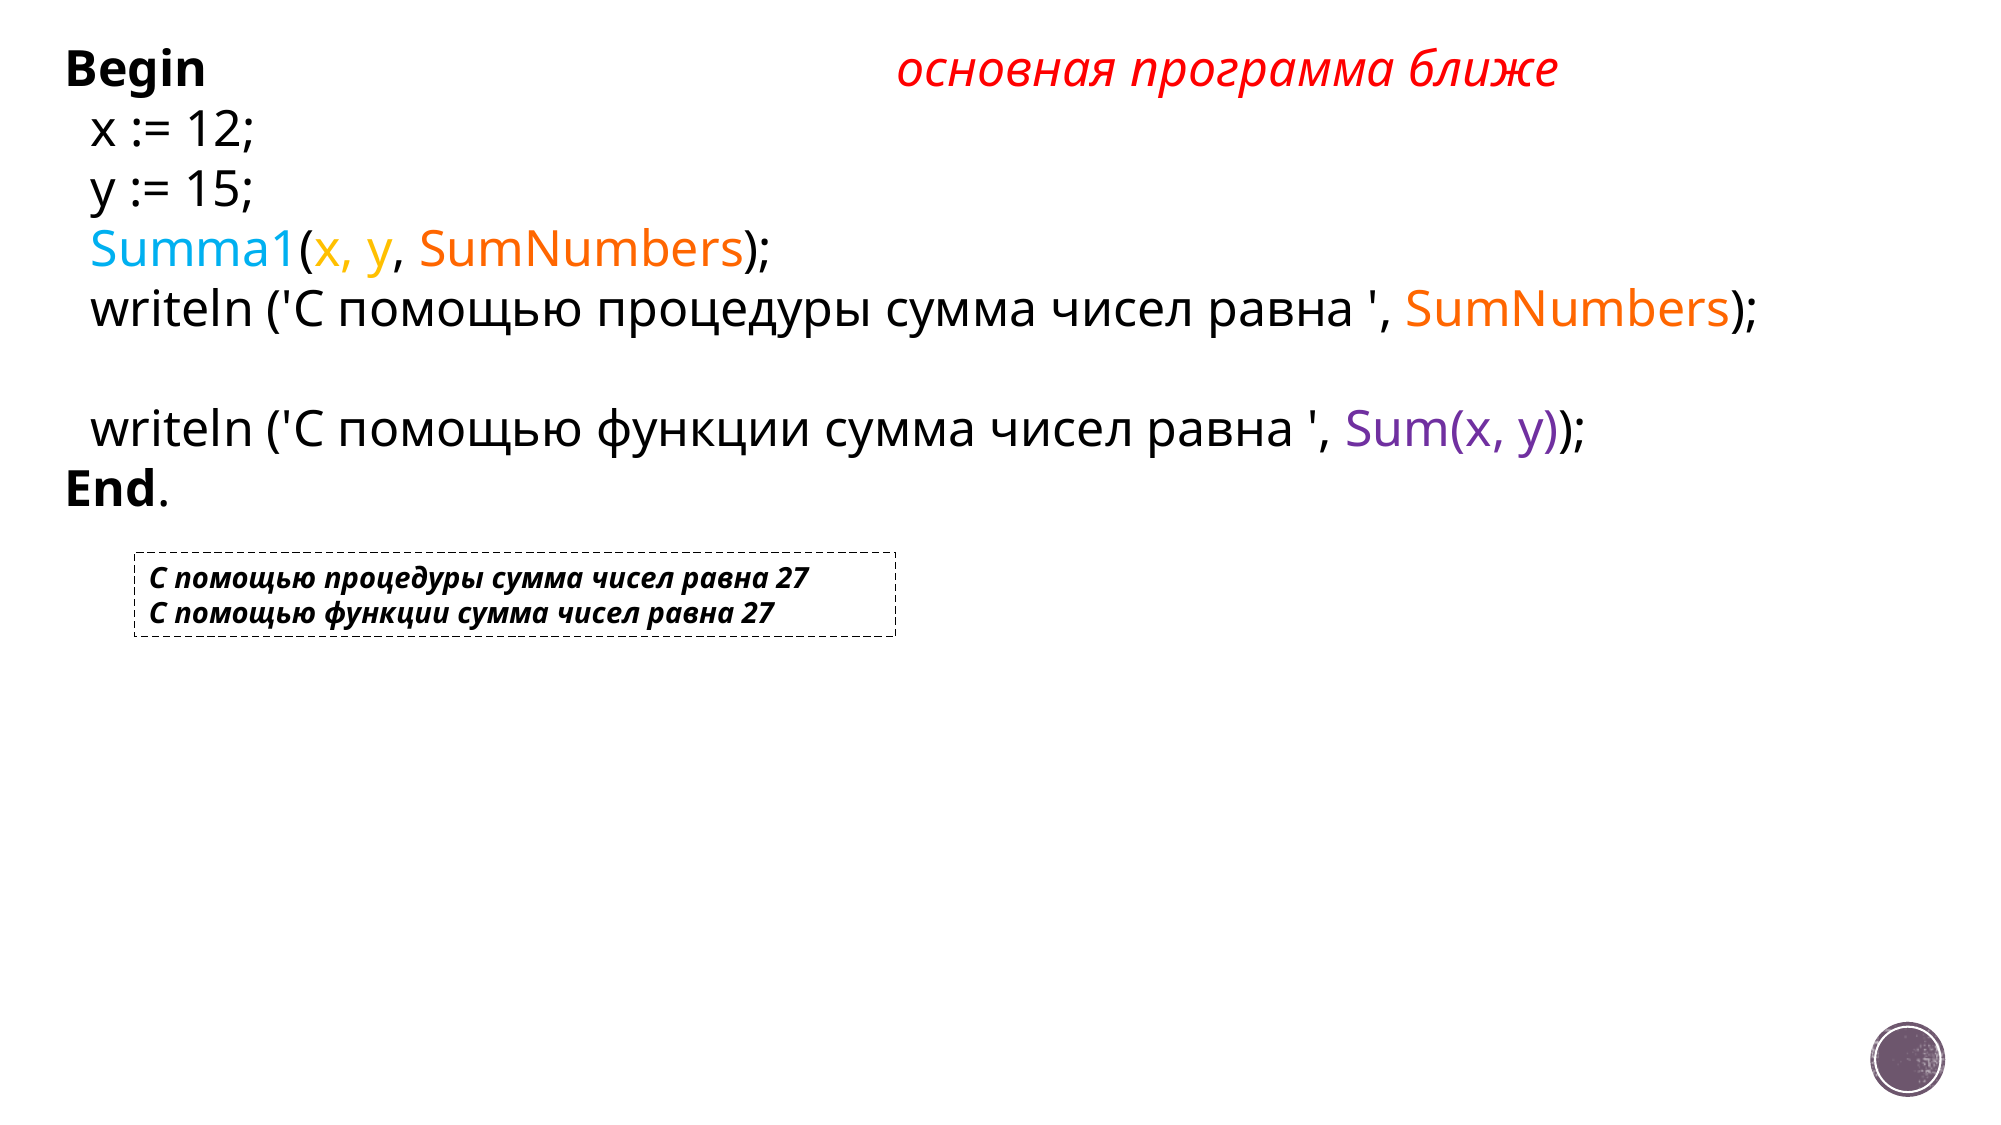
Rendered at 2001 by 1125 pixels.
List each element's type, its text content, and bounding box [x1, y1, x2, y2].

text_box С помощью процедуры сумма чисел равна 27 С помощью функции сумма чисел равна 27 [134, 552, 896, 637]
text_box Begin основная программа ближе x := 12; y := 15; Summa1(x, y, SumNumbers); writeln ('С помощью процедуры сумма чисел равна ', SumNumbers); writeln ('С помощью функции сумма чисел равна ', Sum(x, y)); End. [50, 29, 1780, 525]
